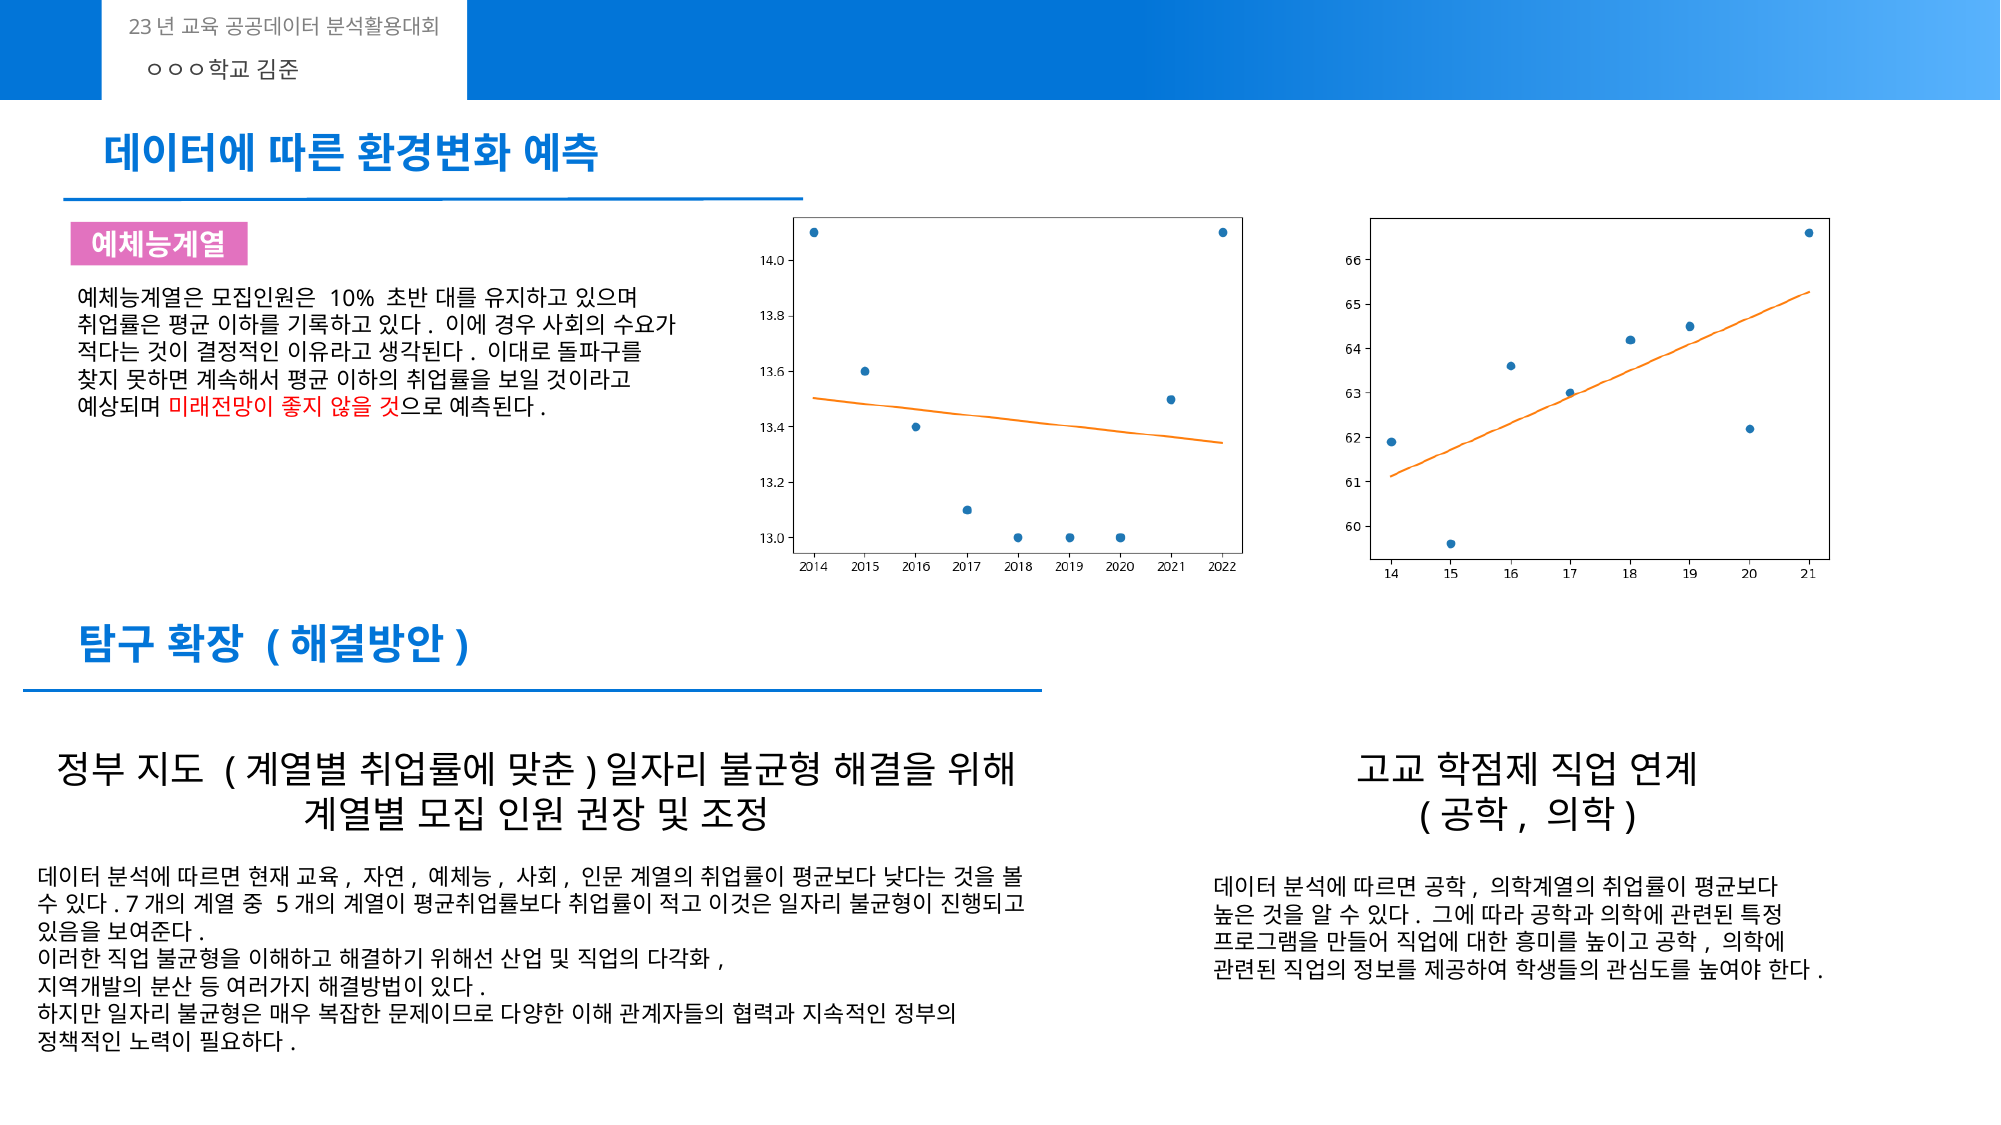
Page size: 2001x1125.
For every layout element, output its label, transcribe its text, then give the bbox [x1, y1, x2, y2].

picture [749, 208, 1251, 583]
text_box 데이터 분석에 따르면 현재 교육, 자연, 예체능, 사회, 인문 계열의 취업률이 평균보다 낮다는 것을 볼 수 있다. 7개의 계열 중 5개의 계열이 평균취업률보다 취업률이 적고 이것은 일자리 불균형이 진행되고 있음을 보여준다. 이러한 직업 불균형을 이해하고 해결하기 위해선 산업 및 직업의 다각화, 지역개발의 분산 등 여러가지 해결방법이 있다. 하지만 일자리 불균형은 매우 복잡한 문제이므로 다양한 이해 관계자들의 협력과 지속적인 정부의 정책적인 노력이 필요하다. [23, 855, 1043, 1090]
text_box 정부 지도 (계열별 취업률에 맞춘)일자리 불균형 해결을 위해 계열별 모집 인원 권장 및 조정 [0, 738, 1074, 844]
picture [1335, 208, 1838, 590]
text_box 23년 교육 공공데이터 분석활용대회 [113, 5, 456, 46]
text_box [468, 0, 2000, 101]
text_box 예체능계열은 모집인원은 10% 초반 대를 유지하고 있으며 취업률은 평균 이하를 기록하고 있다. 이에 경우 사회의 수요가 적다는 것이 결정적인 이유라고 생각된다. 이대로 돌파구를 찾지 못하면 계속해서 평균 이하의 취업률을 보일 것이라고 예상되며 미래전망이 좋지 않을 것으로 예측된다. [62, 275, 694, 428]
text_box 예체능계열 [70, 221, 249, 266]
text_box 탐구 확장 (해결방안) [64, 610, 484, 675]
text_box [101, 0, 468, 101]
text_box 데이터에 따른 환경변화 예측 [88, 119, 628, 184]
text_box ㅇㅇㅇ학교 김준 [129, 48, 315, 91]
text_box [0, 0, 101, 101]
text_box 고교 학점제 직업 연계 (공학, 의학) [1198, 738, 1857, 844]
text_box 데이터 분석에 따르면 공학, 의학계열의 취업률이 평균보다 높은 것을 알 수 있다. 그에 따라 공학과 의학에 관련된 특정 프로그램을 만들어 직업에 대한 흥미를 높이고 공학, 의학에 관련된 직업의 정보를 제공하여 학생들의 관심도를 높여야 한다. [1198, 865, 1893, 991]
